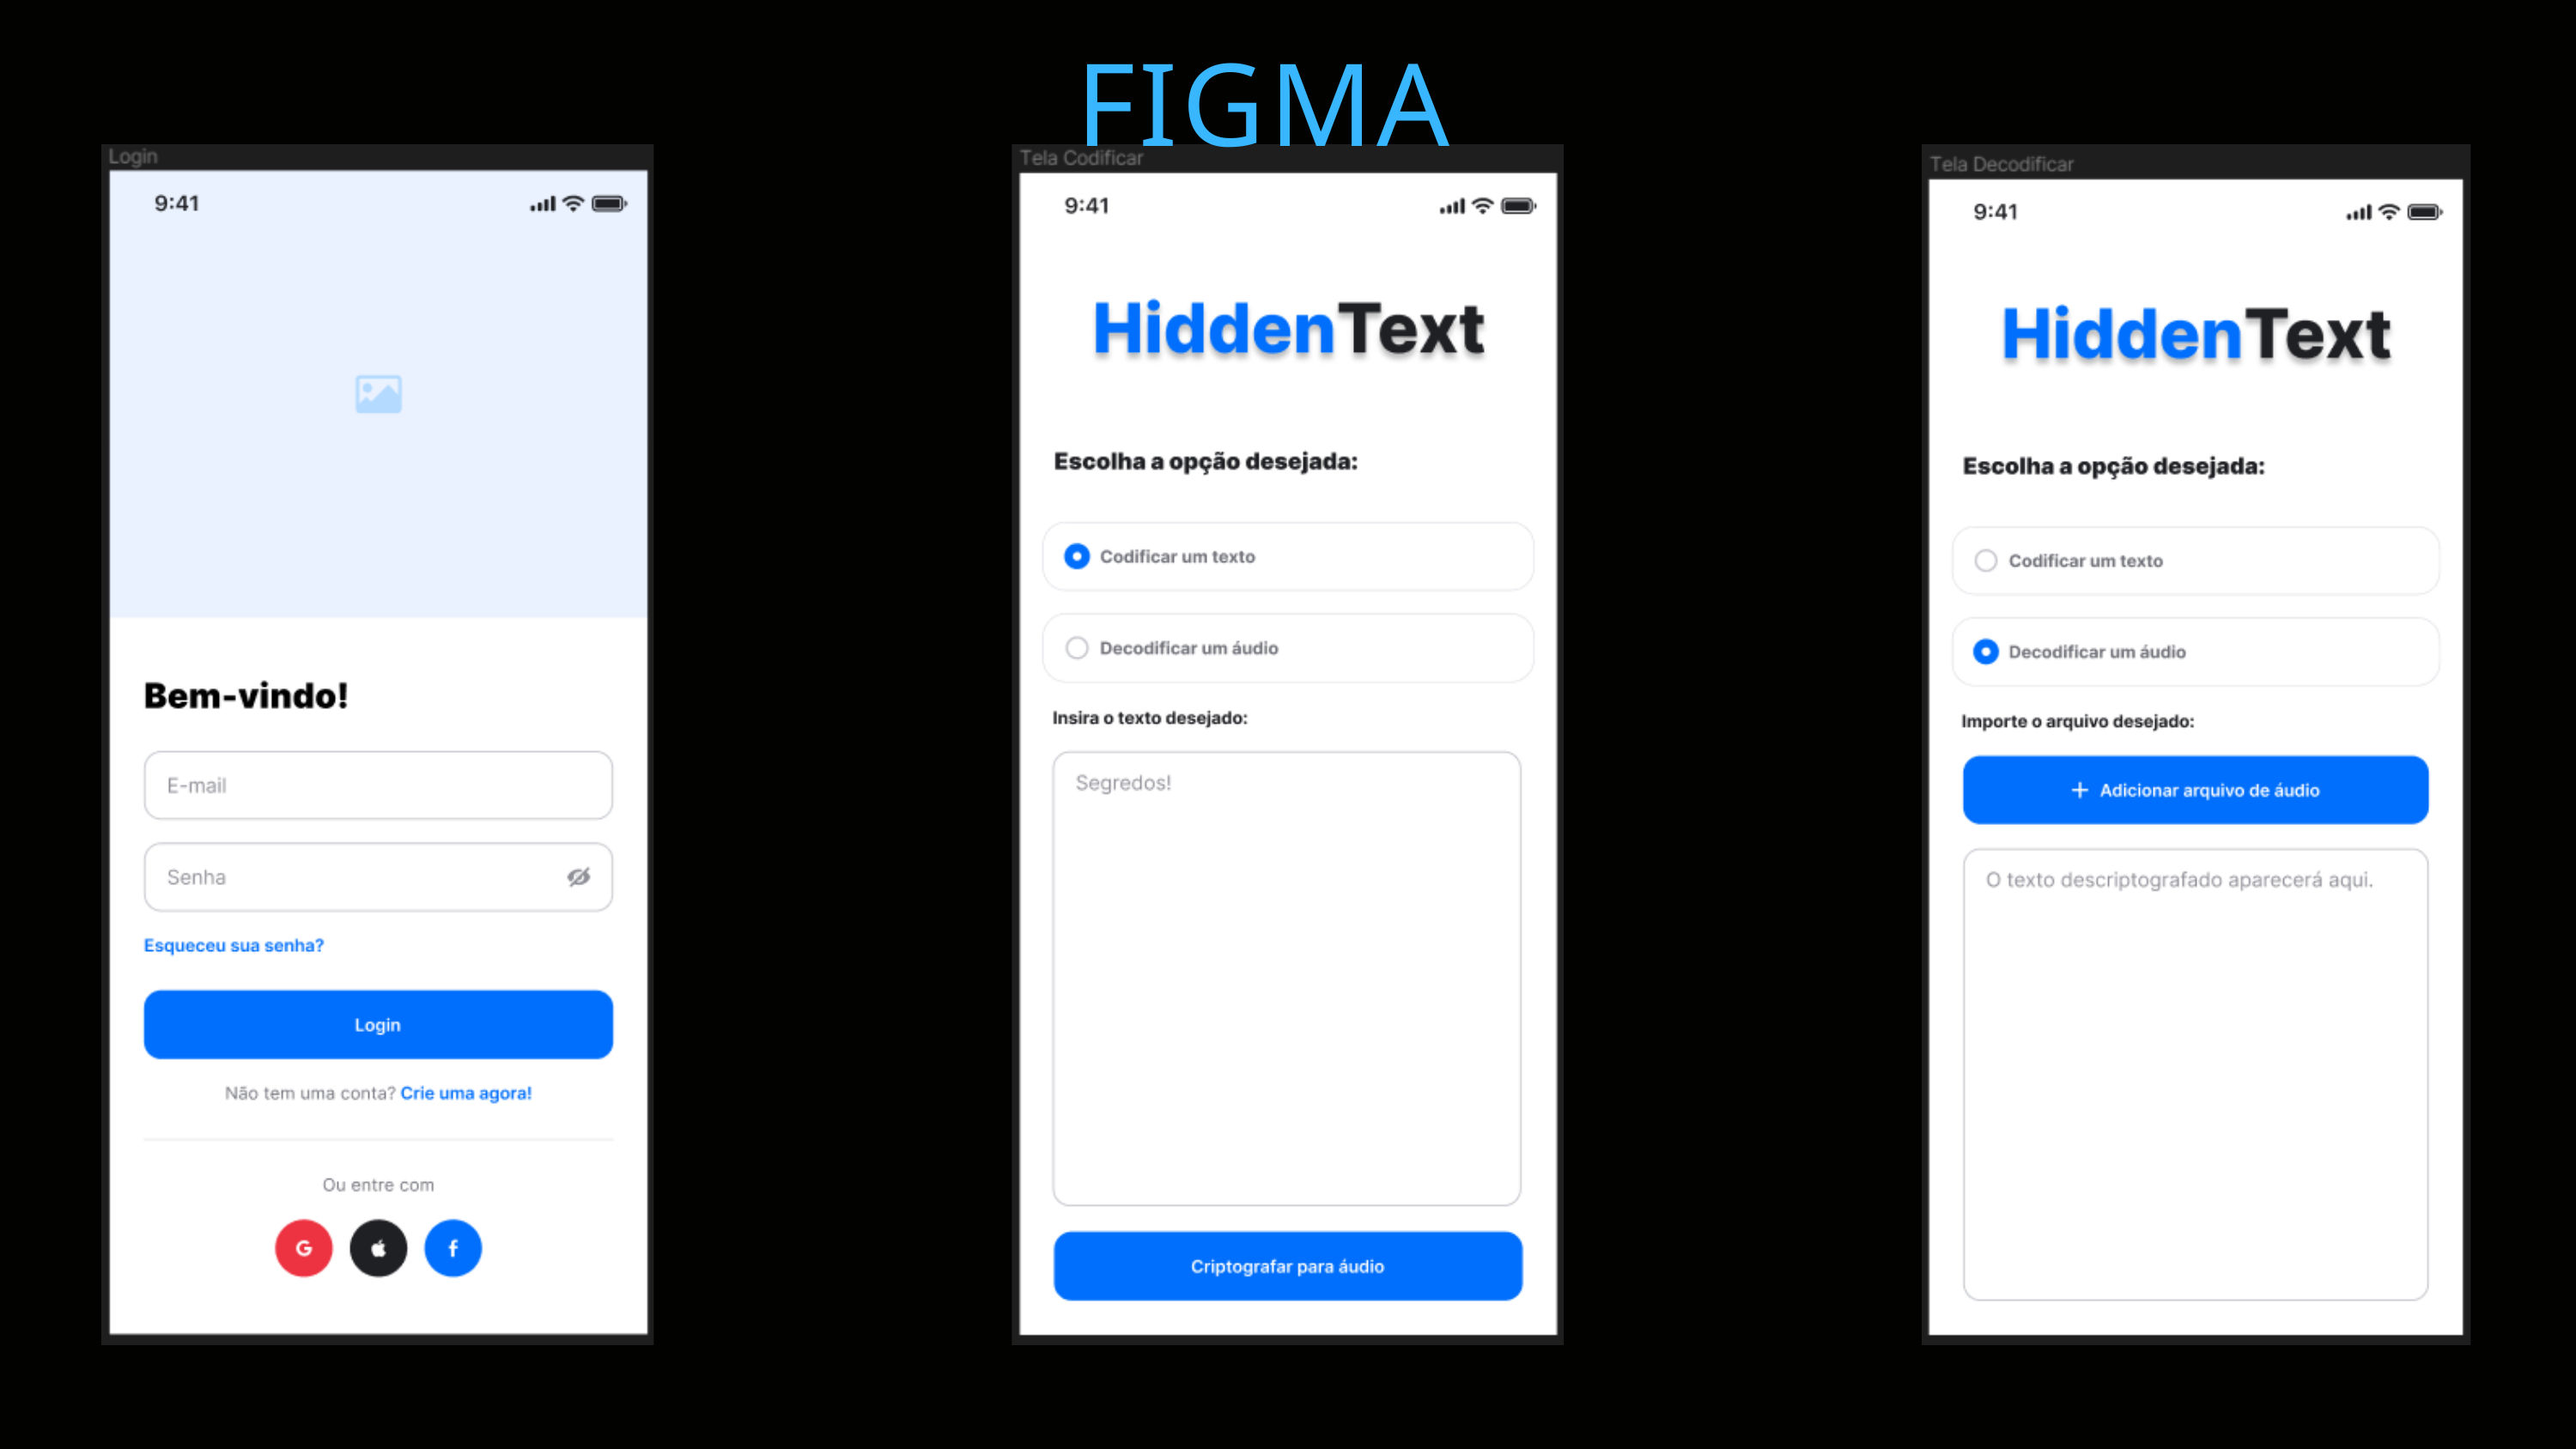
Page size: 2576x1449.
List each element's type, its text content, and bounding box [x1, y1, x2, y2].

text_box [1922, 169, 2471, 1345]
text_box FIGMA [56, 42, 2471, 169]
text_box [100, 169, 654, 1345]
text_box [1012, 169, 1564, 1345]
